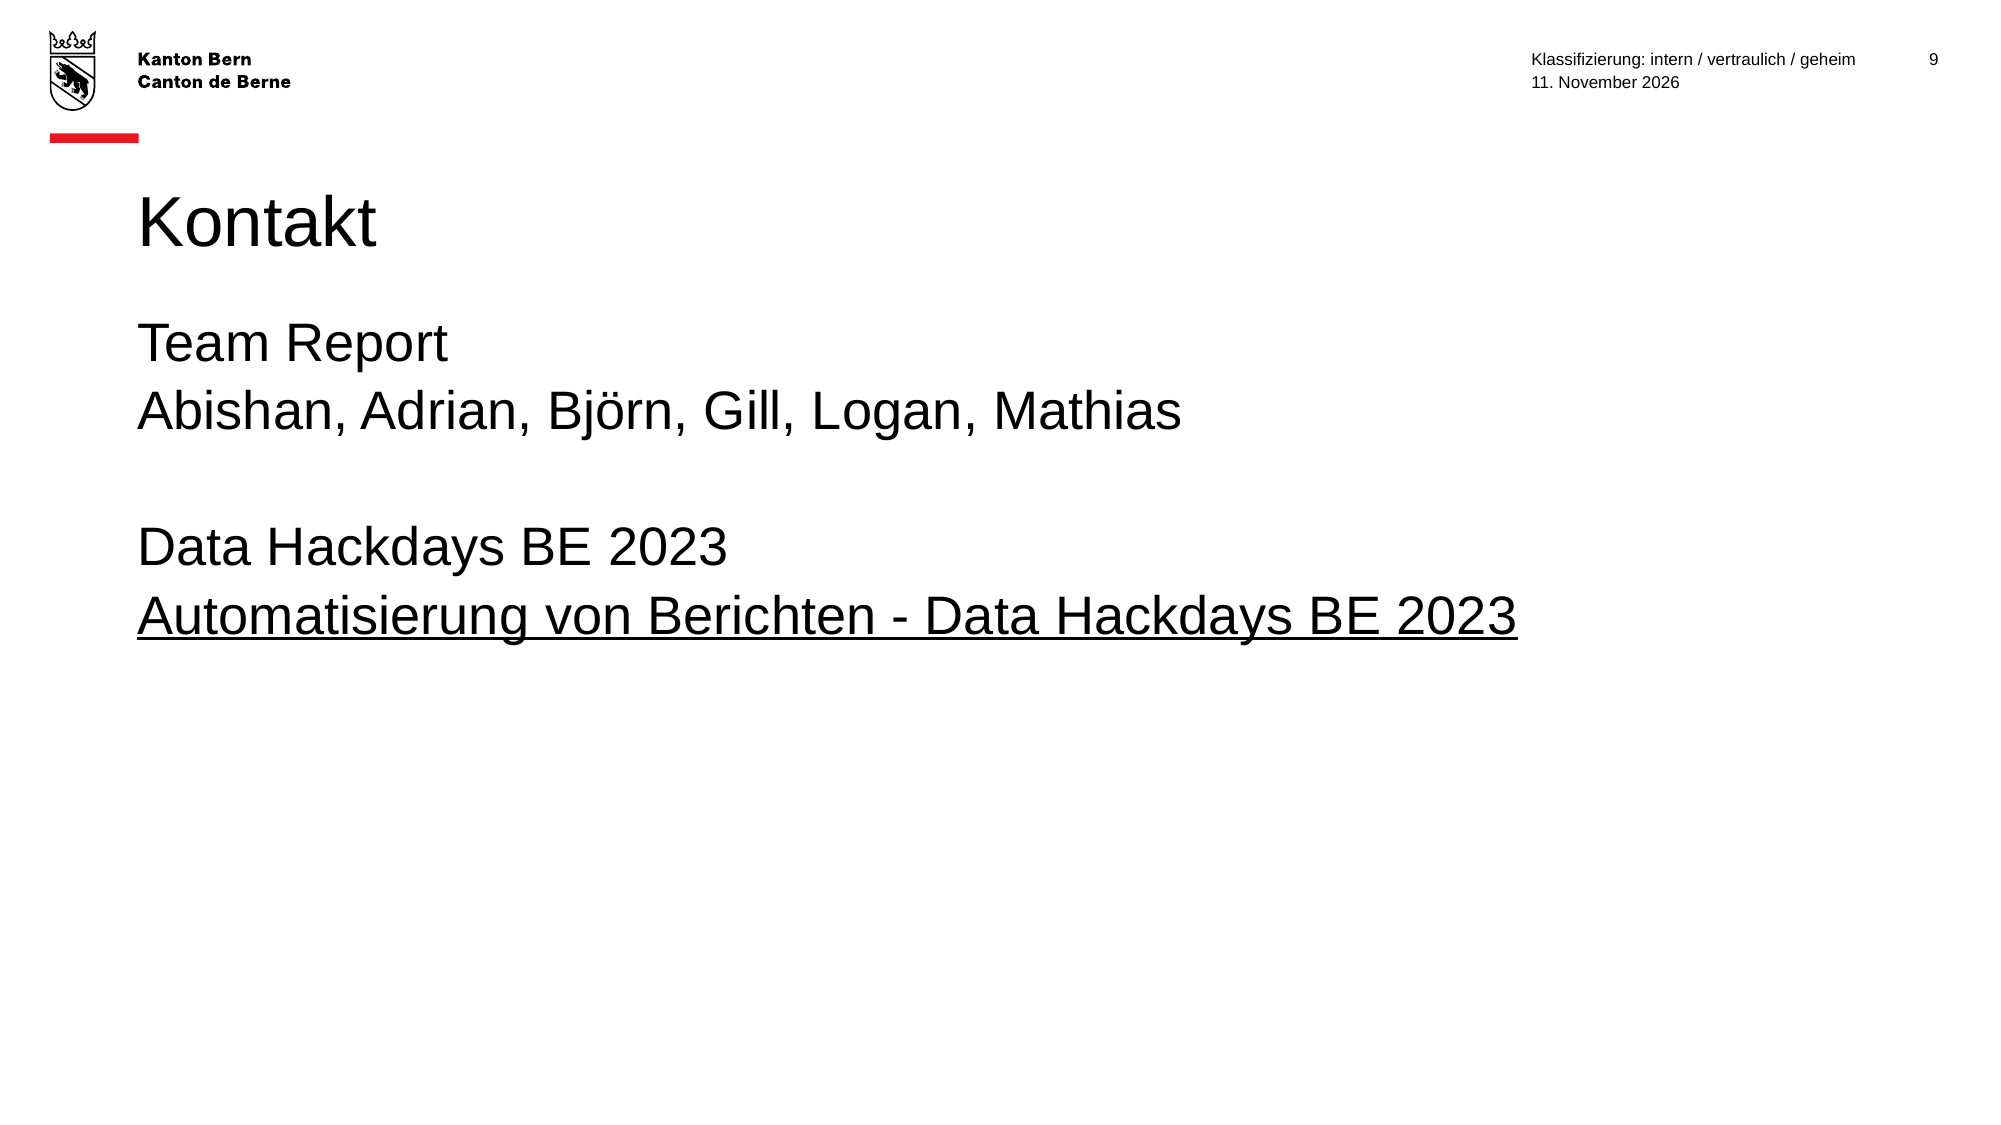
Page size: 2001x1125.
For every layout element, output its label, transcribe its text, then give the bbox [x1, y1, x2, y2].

slide_number 12. Mai 2023 [1531, 71, 1875, 89]
footer Klassifizierung: intern / vertraulich / geheim [1531, 48, 1875, 70]
title Kontakt [137, 175, 1940, 278]
slide_number 9 [1885, 48, 1939, 67]
list Team Report Abishan, Adrian, Björn, Gill, Logan, Mathias Data Hackdays BE 2023 Automatisierung von Berichten - Data Hackdays BE 2023 [137, 303, 1940, 1071]
